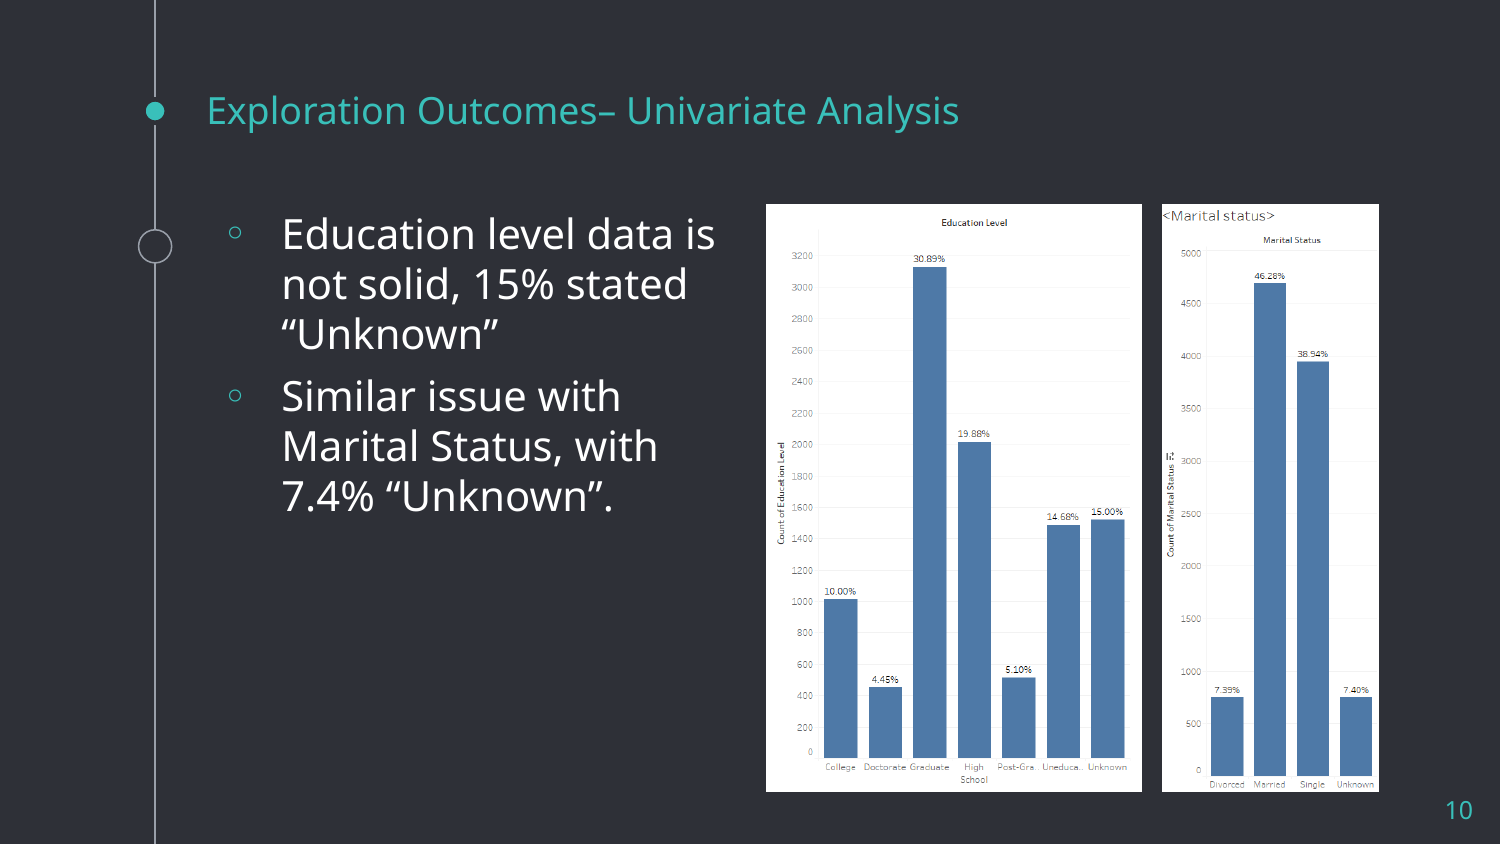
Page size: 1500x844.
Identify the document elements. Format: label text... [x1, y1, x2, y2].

list Education level data is not solid, 15% stated “Unknown” Similar issue with Marital Status, with 7.4% “Unknown”. [191, 192, 734, 804]
picture [1161, 204, 1380, 793]
slide_number 10 [1398, 779, 1489, 832]
title Exploration Outcomes– Univariate Analysis [191, 90, 1317, 147]
picture [766, 204, 1143, 793]
